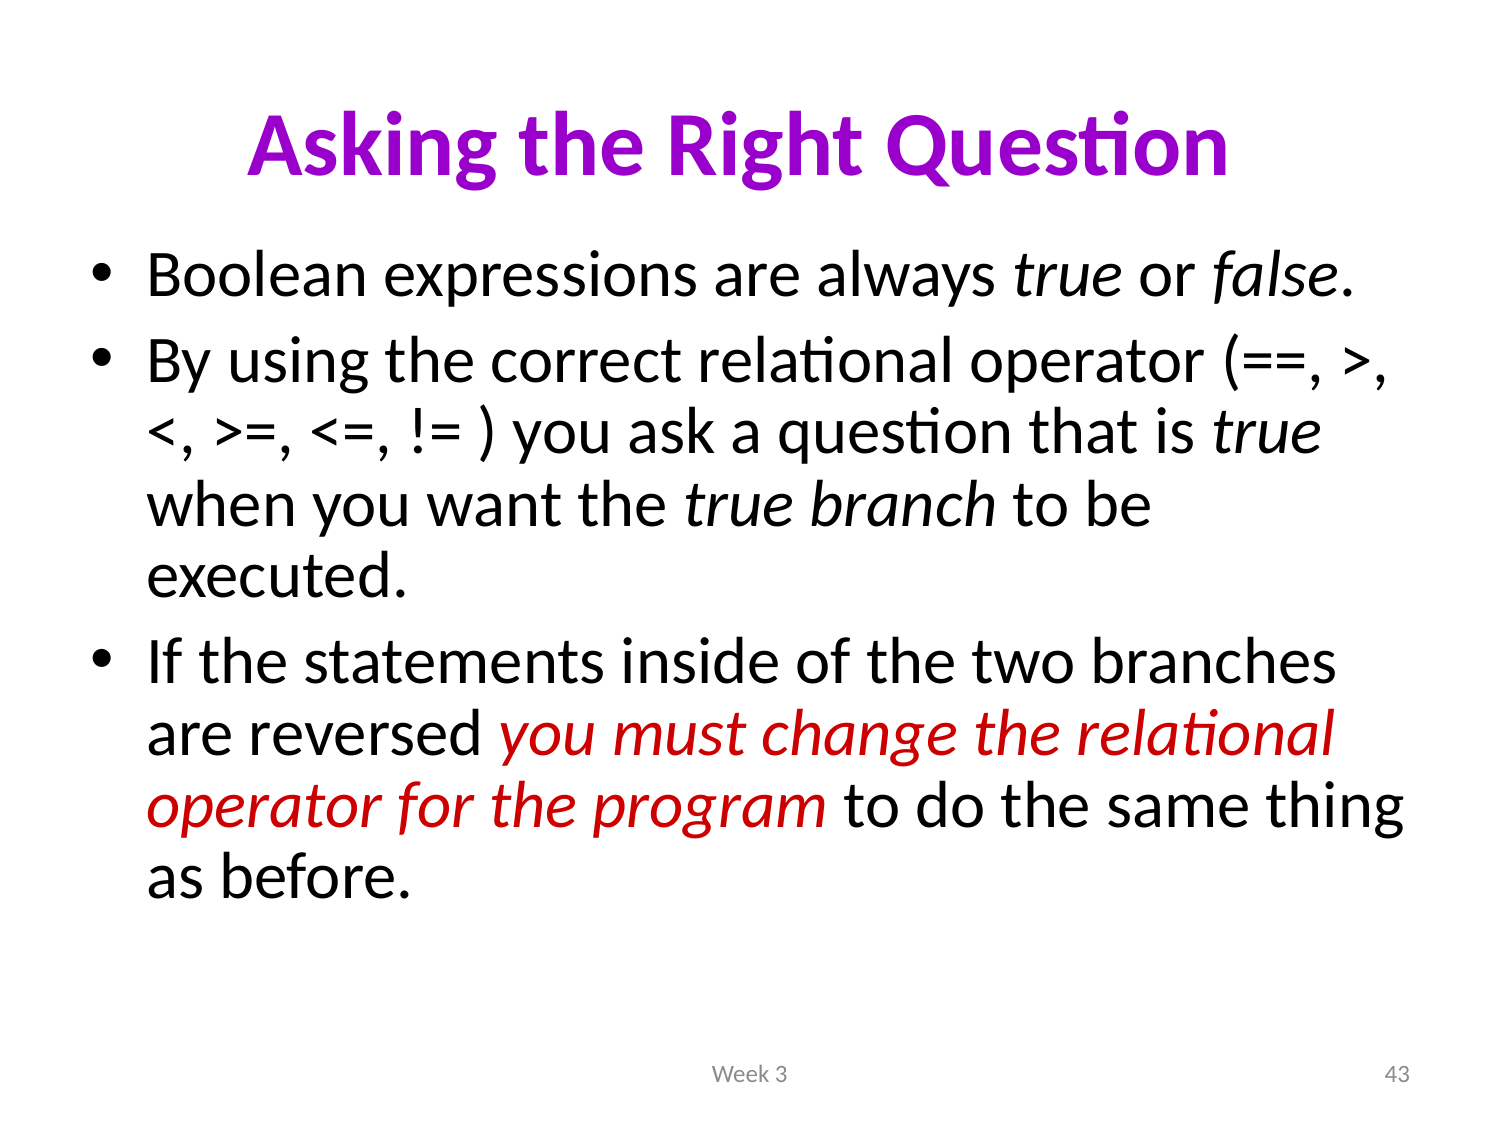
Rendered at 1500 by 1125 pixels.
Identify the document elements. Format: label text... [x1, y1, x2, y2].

list Boolean expressions are always true or false. By using the correct relational operator (==, >, <, >=, <=, != ) you ask a question that is true when you want the true branch to be executed. If the statements inside of the two branches are reversed you must change the relational operator for the program to do the same thing as before. [75, 231, 1425, 1035]
title Asking the Right Question [75, 45, 1425, 231]
slide_number 43 [1074, 1042, 1425, 1103]
footer Week 3 [512, 1042, 988, 1103]
